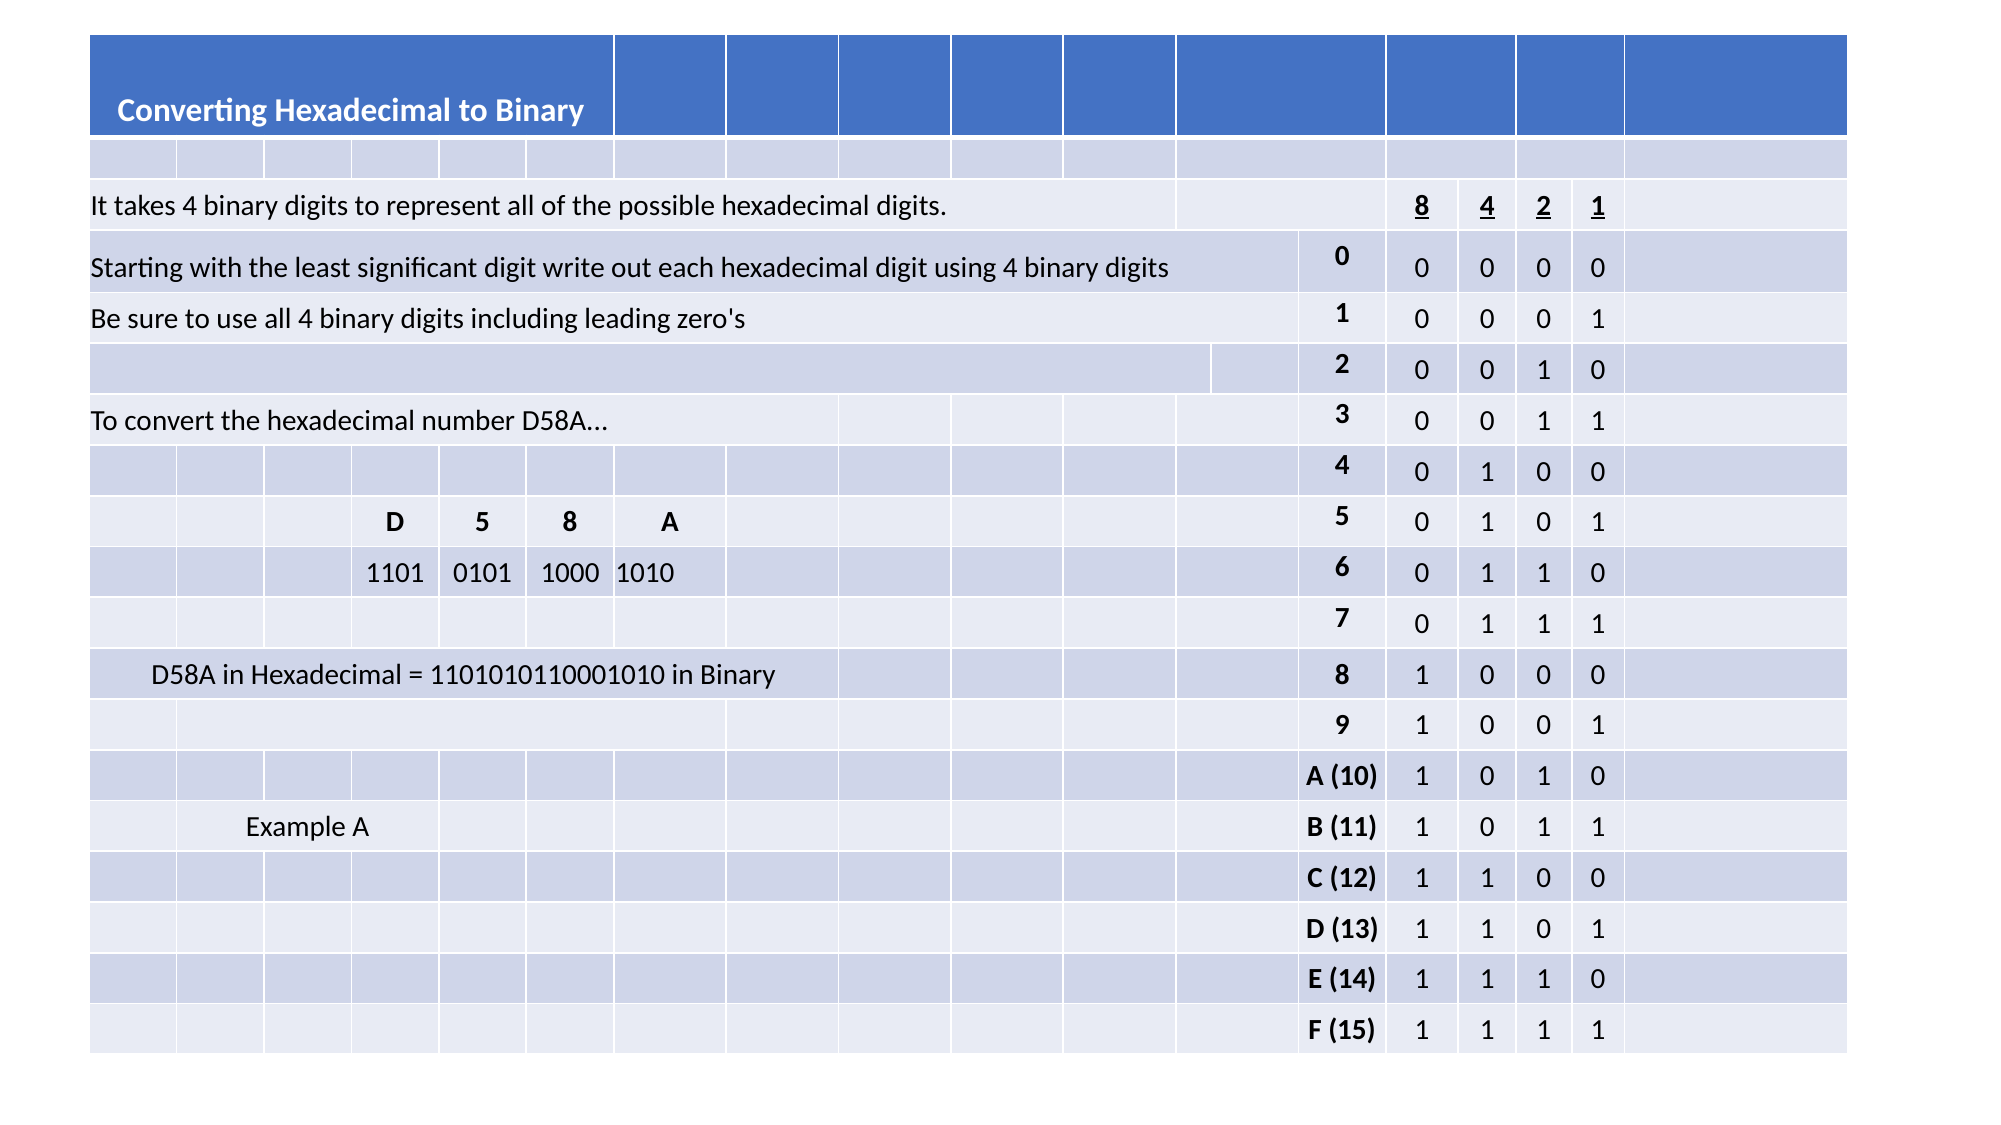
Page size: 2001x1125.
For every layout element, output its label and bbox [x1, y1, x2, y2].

table_cell [90, 852, 176, 901]
table_cell [1064, 954, 1175, 1003]
table_cell [352, 140, 438, 178]
table_cell [177, 598, 263, 647]
table_cell [1625, 852, 1847, 901]
table_cell [265, 547, 351, 596]
table_cell [1517, 395, 1571, 444]
table_cell [1459, 231, 1515, 292]
table_cell [1573, 395, 1624, 444]
table_cell [727, 751, 838, 800]
table_cell [952, 497, 1062, 546]
table_cell [90, 1004, 176, 1053]
table_cell [1064, 1004, 1175, 1053]
table_cell [1064, 446, 1175, 495]
table_cell [1625, 344, 1847, 393]
table_cell [1064, 140, 1175, 178]
table_cell [177, 903, 263, 952]
table_cell [265, 954, 351, 1003]
table_cell [1573, 903, 1624, 952]
table_cell [527, 446, 613, 495]
table_cell [1517, 801, 1571, 850]
table_cell [1459, 293, 1515, 342]
table_cell [1459, 547, 1515, 596]
table_cell [527, 903, 613, 952]
table_cell [1064, 852, 1175, 901]
table_cell [952, 700, 1062, 749]
table_cell [527, 598, 613, 647]
table_cell [615, 903, 725, 952]
table_cell [839, 700, 950, 749]
table_cell [952, 140, 1062, 178]
table_cell [615, 140, 725, 178]
table_cell [527, 852, 613, 901]
table_cell [839, 497, 950, 546]
table_cell [1387, 903, 1457, 952]
table_cell [440, 954, 525, 1003]
table_cell [440, 140, 525, 178]
table_cell [90, 140, 176, 178]
table_cell [265, 140, 351, 178]
table_cell [839, 954, 950, 1003]
table_cell [1064, 700, 1175, 749]
table_cell [1299, 751, 1385, 800]
table_cell [727, 446, 838, 495]
table_cell [1299, 231, 1385, 292]
table_cell [1459, 180, 1515, 229]
table_cell [1517, 649, 1571, 698]
table_cell [1625, 1004, 1847, 1053]
table_cell [1387, 649, 1457, 698]
table_cell [90, 395, 838, 444]
table_cell [1459, 903, 1515, 952]
table_cell [177, 497, 263, 546]
table_cell [1299, 293, 1385, 342]
table_cell [1299, 344, 1385, 393]
table_cell [1459, 1004, 1515, 1053]
table_cell [839, 395, 950, 444]
table_cell [1299, 497, 1385, 546]
table_cell [1177, 700, 1298, 749]
table_cell [1177, 801, 1298, 850]
table_cell [952, 1004, 1062, 1053]
table_cell [1517, 903, 1571, 952]
table_cell [615, 801, 725, 850]
table_cell [1517, 180, 1571, 229]
table_cell [727, 140, 838, 178]
table_cell [952, 395, 1062, 444]
table_cell [90, 180, 1175, 229]
table_header [1064, 35, 1175, 135]
table_cell [1517, 852, 1571, 901]
table_cell [1517, 140, 1624, 178]
table_cell [265, 598, 351, 647]
table_cell [1573, 1004, 1624, 1053]
table_cell [527, 751, 613, 800]
table_cell [177, 954, 263, 1003]
table_cell [90, 700, 176, 749]
table_cell [1625, 231, 1847, 292]
table_cell [90, 293, 1298, 342]
table_cell [440, 446, 525, 495]
table_cell [1573, 344, 1624, 393]
table_cell [1064, 395, 1175, 444]
table_cell [1299, 446, 1385, 495]
table_cell [1177, 649, 1298, 698]
table_cell [1177, 751, 1298, 800]
table_cell [90, 751, 176, 800]
table_cell [1459, 395, 1515, 444]
table_cell [1573, 446, 1624, 495]
table_cell [1573, 547, 1624, 596]
table_cell [615, 1004, 725, 1053]
table_cell [839, 1004, 950, 1053]
table_cell [1517, 954, 1571, 1003]
table_cell [615, 497, 725, 546]
table_cell [90, 954, 176, 1003]
table_cell [839, 903, 950, 952]
table_cell [952, 547, 1062, 596]
table_cell [440, 598, 525, 647]
table_cell [177, 547, 263, 596]
table_cell [727, 598, 838, 647]
table_cell [727, 700, 838, 749]
table_cell [615, 547, 725, 596]
table_cell [1064, 547, 1175, 596]
table_cell [1299, 598, 1385, 647]
table_cell [90, 547, 176, 596]
table_cell [1625, 649, 1847, 698]
table_cell [615, 751, 725, 800]
table_cell [527, 140, 613, 178]
table_cell [1573, 801, 1624, 850]
table_cell [1625, 140, 1847, 178]
table_cell [1299, 395, 1385, 444]
table_cell [1573, 598, 1624, 647]
table_cell [1177, 497, 1298, 546]
table_cell [1517, 497, 1571, 546]
table_cell [90, 801, 176, 850]
table_cell [1517, 751, 1571, 800]
table_cell [265, 751, 351, 800]
table_cell [839, 852, 950, 901]
table_cell [952, 801, 1062, 850]
table_cell [1299, 547, 1385, 596]
table_cell [839, 446, 950, 495]
table_cell [1573, 497, 1624, 546]
table_header [952, 35, 1062, 135]
table_cell [839, 140, 950, 178]
table_header [1177, 35, 1385, 135]
table_cell [1064, 598, 1175, 647]
table_cell [265, 497, 351, 546]
table_cell [90, 446, 176, 495]
table_cell [615, 852, 725, 901]
table_cell [1625, 395, 1847, 444]
table_header [727, 35, 838, 135]
table_cell [1177, 1004, 1298, 1053]
table_cell [440, 903, 525, 952]
table_cell [527, 954, 613, 1003]
table_cell [1459, 497, 1515, 546]
table_cell [90, 344, 1210, 393]
table_cell [1517, 700, 1571, 749]
table_cell [352, 852, 438, 901]
table_cell [440, 497, 525, 546]
table_cell [952, 852, 1062, 901]
table_cell [1177, 547, 1298, 596]
table_cell [440, 547, 525, 596]
table_cell [1625, 801, 1847, 850]
table_cell [1212, 344, 1298, 393]
table_cell [1387, 344, 1457, 393]
table_header [1387, 35, 1515, 135]
table_cell [1625, 751, 1847, 800]
table_cell [1177, 395, 1298, 444]
table_cell [1387, 700, 1457, 749]
table_cell [839, 801, 950, 850]
table_cell [1459, 852, 1515, 901]
table_cell [1299, 649, 1385, 698]
table_cell [1387, 231, 1457, 292]
table_cell [352, 1004, 438, 1053]
table_cell [352, 598, 438, 647]
table_cell [1387, 395, 1457, 444]
table_cell [839, 751, 950, 800]
table_cell [615, 446, 725, 495]
table_cell [1517, 547, 1571, 596]
table_cell [1177, 954, 1298, 1003]
table_cell [839, 598, 950, 647]
table_cell [1387, 293, 1457, 342]
table_cell [1299, 903, 1385, 952]
table_cell [1177, 598, 1298, 647]
table_header [839, 35, 950, 135]
table_cell [727, 954, 838, 1003]
table_cell [352, 547, 438, 596]
table_cell [440, 1004, 525, 1053]
table_cell [1459, 344, 1515, 393]
table_cell [952, 446, 1062, 495]
table_cell [527, 497, 613, 546]
table_cell [1387, 954, 1457, 1003]
table_cell [1517, 231, 1571, 292]
table_cell [1573, 231, 1624, 292]
table_cell [1387, 598, 1457, 647]
table_cell [1625, 598, 1847, 647]
table_cell [352, 751, 438, 800]
table_cell [90, 598, 176, 647]
table_cell [1299, 700, 1385, 749]
table_cell [952, 598, 1062, 647]
table_cell [1573, 751, 1624, 800]
table_cell [952, 649, 1062, 698]
table_cell [727, 801, 838, 850]
table_cell [527, 1004, 613, 1053]
table_cell [1625, 180, 1847, 229]
table_cell [952, 751, 1062, 800]
table_cell [90, 649, 838, 698]
table_cell [1625, 446, 1847, 495]
table_cell [177, 801, 438, 850]
table_cell [177, 446, 263, 495]
table_cell [1387, 180, 1457, 229]
table_cell [1459, 598, 1515, 647]
table_cell [1573, 954, 1624, 1003]
table_cell [1517, 446, 1571, 495]
table_cell [352, 446, 438, 495]
table_cell [1299, 801, 1385, 850]
table_cell [1064, 903, 1175, 952]
table_cell [1064, 801, 1175, 850]
table_cell [1517, 344, 1571, 393]
table_cell [265, 446, 351, 495]
table_cell [727, 497, 838, 546]
table_cell [440, 801, 525, 850]
table_cell [265, 1004, 351, 1053]
table_cell [265, 903, 351, 952]
table_cell [1387, 801, 1457, 850]
table_cell [615, 598, 725, 647]
table_cell [177, 140, 263, 178]
table_cell [1625, 954, 1847, 1003]
table_cell [1517, 1004, 1571, 1053]
table_cell [527, 547, 613, 596]
table_cell [952, 903, 1062, 952]
table_cell [1517, 598, 1571, 647]
table_cell [839, 547, 950, 596]
table_cell [90, 497, 176, 546]
table_cell [1299, 1004, 1385, 1053]
table_cell [1387, 852, 1457, 901]
table_cell [1177, 903, 1298, 952]
table_cell [177, 751, 263, 800]
table_cell [90, 903, 176, 952]
table_cell [727, 1004, 838, 1053]
table_cell [1625, 903, 1847, 952]
table_cell [177, 852, 263, 901]
table_header [1517, 35, 1624, 135]
table_cell [727, 547, 838, 596]
table_cell [1573, 180, 1624, 229]
table_cell [265, 852, 351, 901]
table_cell [1177, 140, 1385, 178]
table_cell [177, 1004, 263, 1053]
table_cell [1573, 649, 1624, 698]
table_cell [1459, 954, 1515, 1003]
table_cell [352, 954, 438, 1003]
table_header [615, 35, 725, 135]
table_cell [1064, 649, 1175, 698]
table_cell [1459, 446, 1515, 495]
table_cell [952, 954, 1062, 1003]
table_cell [1573, 293, 1624, 342]
table_cell [1387, 751, 1457, 800]
table_cell [1299, 954, 1385, 1003]
table_cell [1459, 649, 1515, 698]
table_cell [1625, 293, 1847, 342]
table_cell [1517, 293, 1571, 342]
table_cell [1387, 497, 1457, 546]
table_cell [352, 903, 438, 952]
table_cell [1625, 700, 1847, 749]
table_cell [440, 751, 525, 800]
table_cell [1625, 497, 1847, 546]
table_cell [727, 852, 838, 901]
table_cell [1573, 700, 1624, 749]
table_cell [1064, 497, 1175, 546]
table_cell [1177, 852, 1298, 901]
table_cell [1387, 547, 1457, 596]
table_cell [352, 497, 438, 546]
table_header [1625, 35, 1847, 135]
table_cell [839, 649, 950, 698]
table_cell [1459, 700, 1515, 749]
table_cell [1177, 180, 1385, 229]
table_cell [1177, 446, 1298, 495]
table_cell [1459, 801, 1515, 850]
table_cell [1573, 852, 1624, 901]
table_cell [527, 801, 613, 850]
table_cell [1387, 1004, 1457, 1053]
table_cell [1387, 140, 1515, 178]
table_cell [1387, 446, 1457, 495]
table_cell [177, 700, 725, 749]
table_cell [440, 852, 525, 901]
table_cell [615, 954, 725, 1003]
table_cell [1459, 751, 1515, 800]
table_cell [1625, 547, 1847, 596]
table_cell [727, 903, 838, 952]
table_header [90, 35, 613, 135]
table_cell [1064, 751, 1175, 800]
table_cell [90, 231, 1298, 292]
table_cell [1299, 852, 1385, 901]
